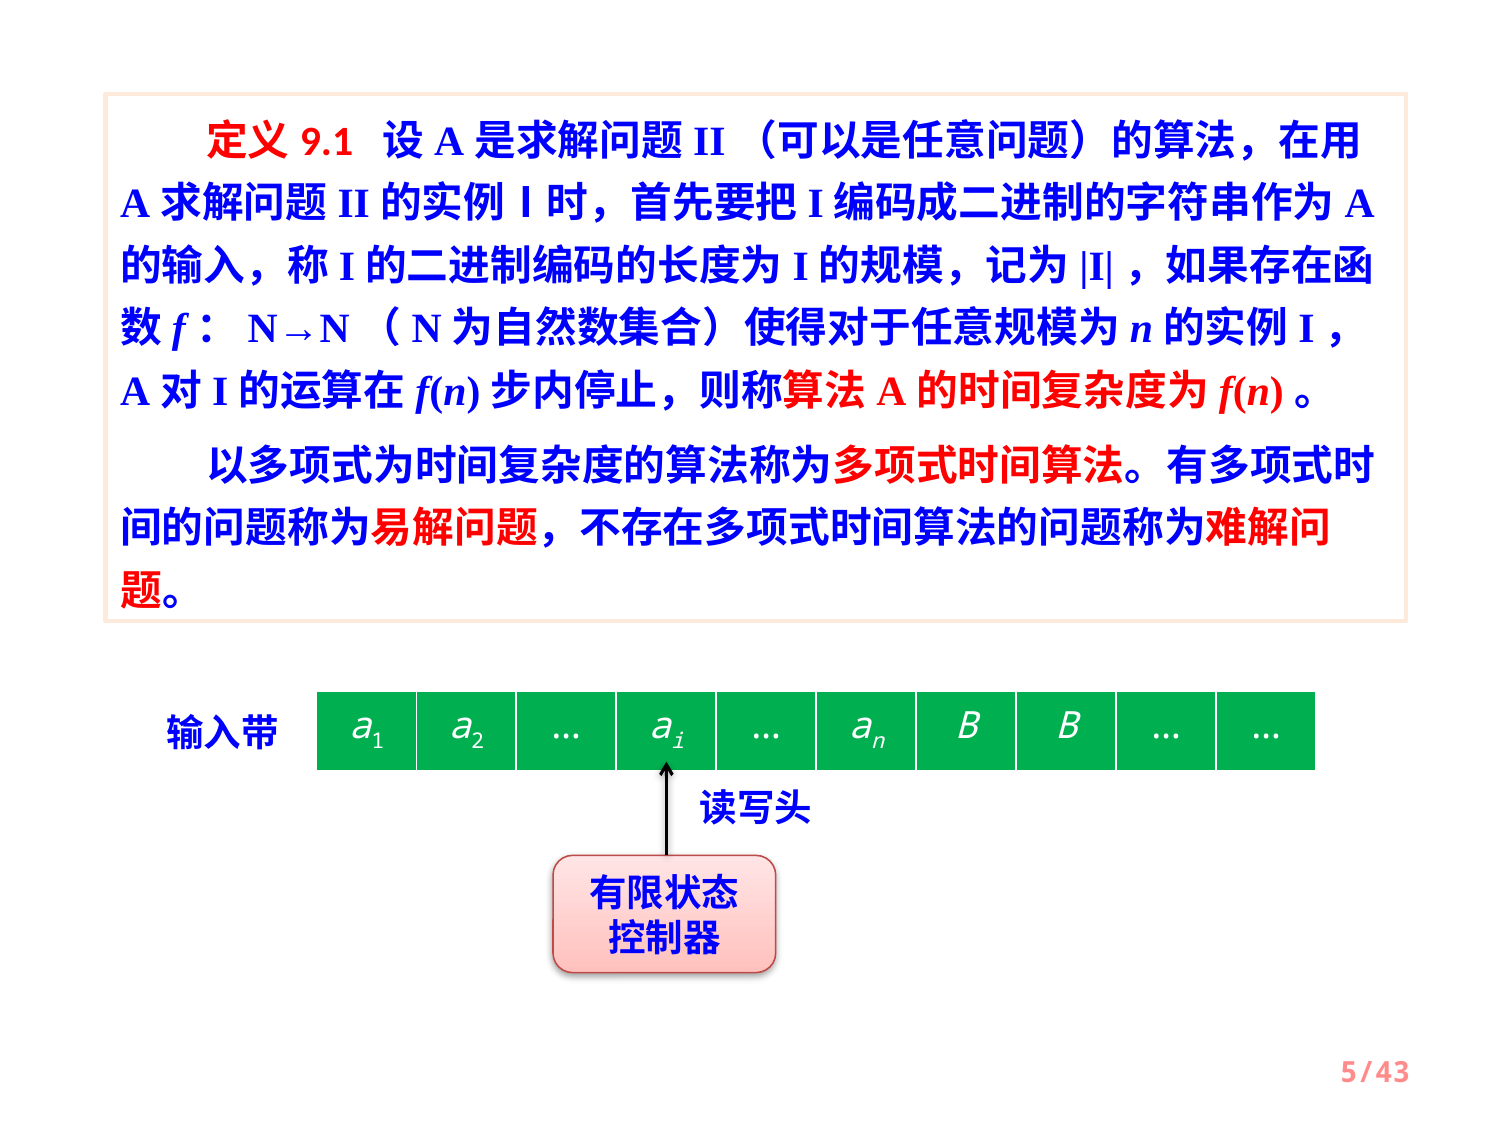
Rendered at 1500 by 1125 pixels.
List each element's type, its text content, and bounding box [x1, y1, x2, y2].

text_box 输入带 [140, 710, 305, 762]
text_box 定义9.1 设A是求解问题II（可以是任意问题）的算法，在用A求解问题II的实例Ⅰ时，首先要把I编码成二进制的字符串作为A的输入，称I的二进制编码的长度为I的规模，记为|I|，如果存在函数f：N→N（N为自然数集合）使得对于任意规模为n的实例I，A对I的运算在f(n)步内停止，则称算法A的时间复杂度为f(n)。 以多项式为时间复杂度的算法称为多项式时间算法。有多项式时间的问题称为易解问题，不存在多项式时间算法的问题称为难解问题。 [103, 92, 1408, 623]
table_header … [1117, 692, 1215, 770]
table_header B [1017, 692, 1115, 770]
table_header … [717, 692, 815, 770]
table_header a1 [317, 692, 416, 770]
table_header … [517, 692, 615, 770]
table_header an [817, 692, 915, 770]
table_header ai [617, 692, 715, 770]
text_box 有限状态控制器 [552, 854, 777, 974]
table_header B [917, 692, 1015, 770]
text_box 读写头 [679, 785, 832, 836]
table_header a2 [417, 692, 515, 770]
slide_number 5/43 [1074, 1042, 1425, 1103]
table_header … [1217, 692, 1315, 770]
